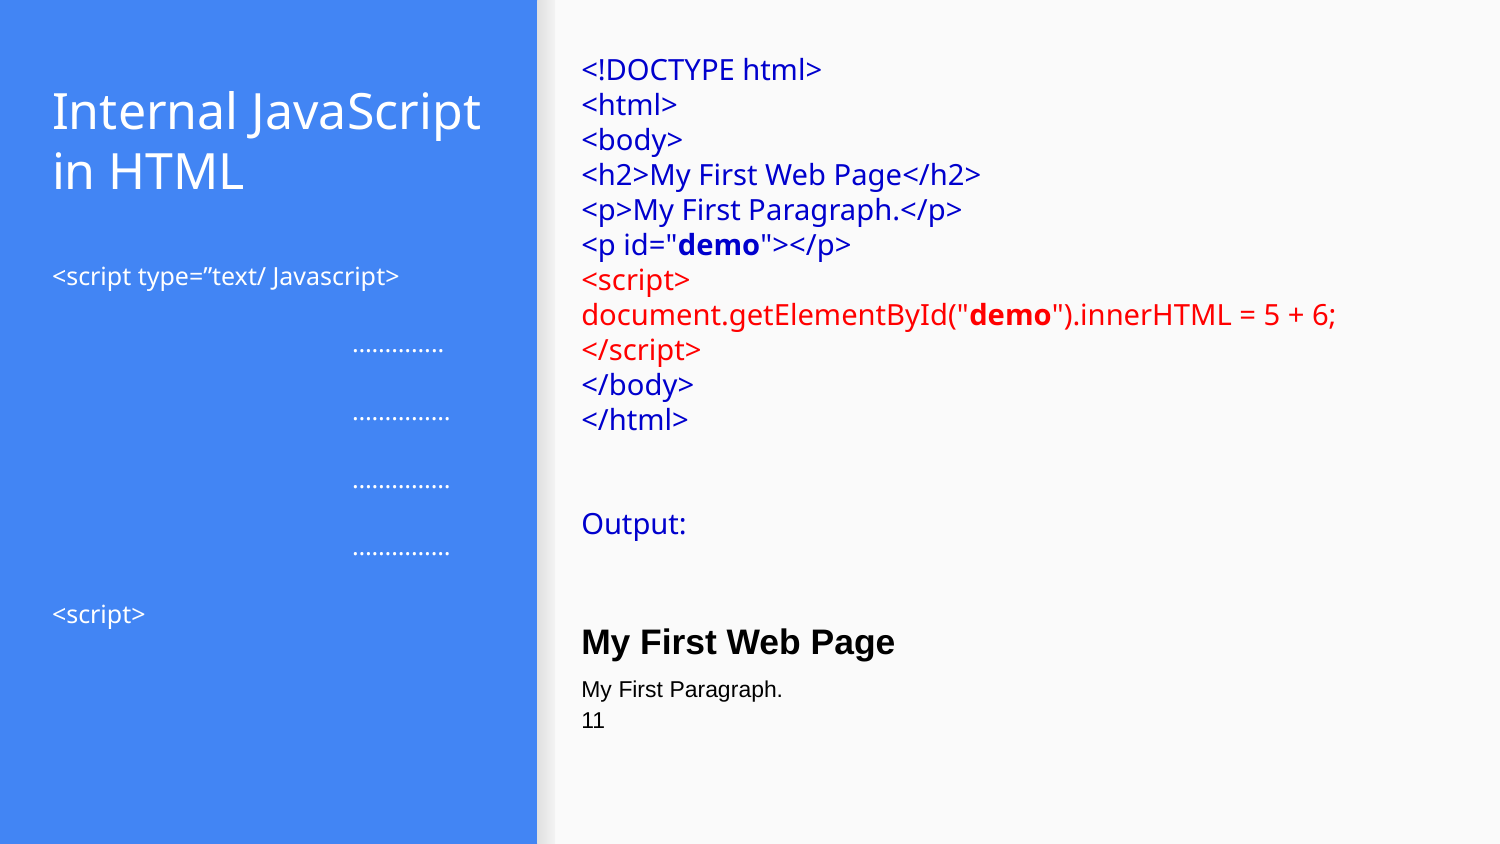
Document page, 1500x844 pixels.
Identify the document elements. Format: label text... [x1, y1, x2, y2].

list <script type=”text/ Javascript> ………….. …………… …………… …………… <script> [37, 240, 498, 760]
title Internal JavaScript in HTML [37, 58, 498, 216]
text_box <!DOCTYPE html> <html> <body> <h2>My First Web Page</h2> <p>My First Paragraph.</p> <p id="demo"></p> <script> document.getElementById("demo").innerHTML = 5 + 6; </script> </body> </html> Output: My First Web Page My First Paragraph. 11 [566, 36, 1485, 831]
